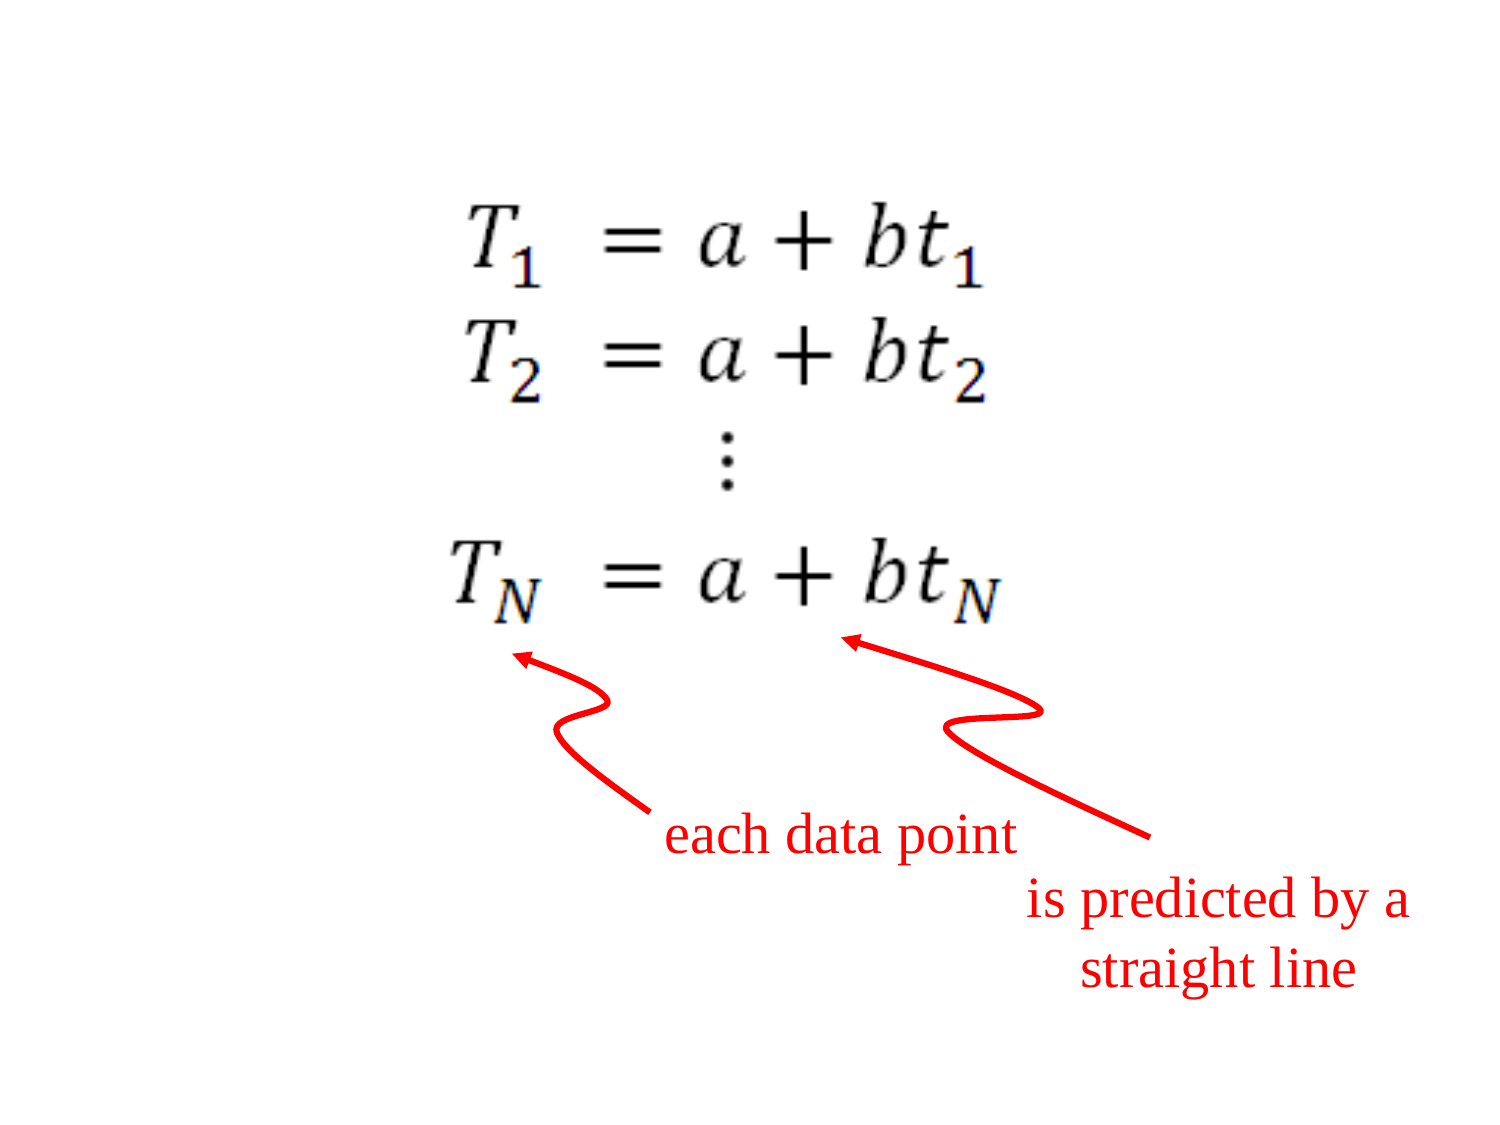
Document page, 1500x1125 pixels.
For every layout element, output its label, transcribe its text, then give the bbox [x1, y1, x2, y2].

text_box [966, 747, 1151, 839]
text_box [565, 747, 650, 814]
text_box each data point [650, 787, 1138, 873]
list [424, 112, 1088, 739]
text_box is predicted by a straight line [975, 851, 1463, 1007]
